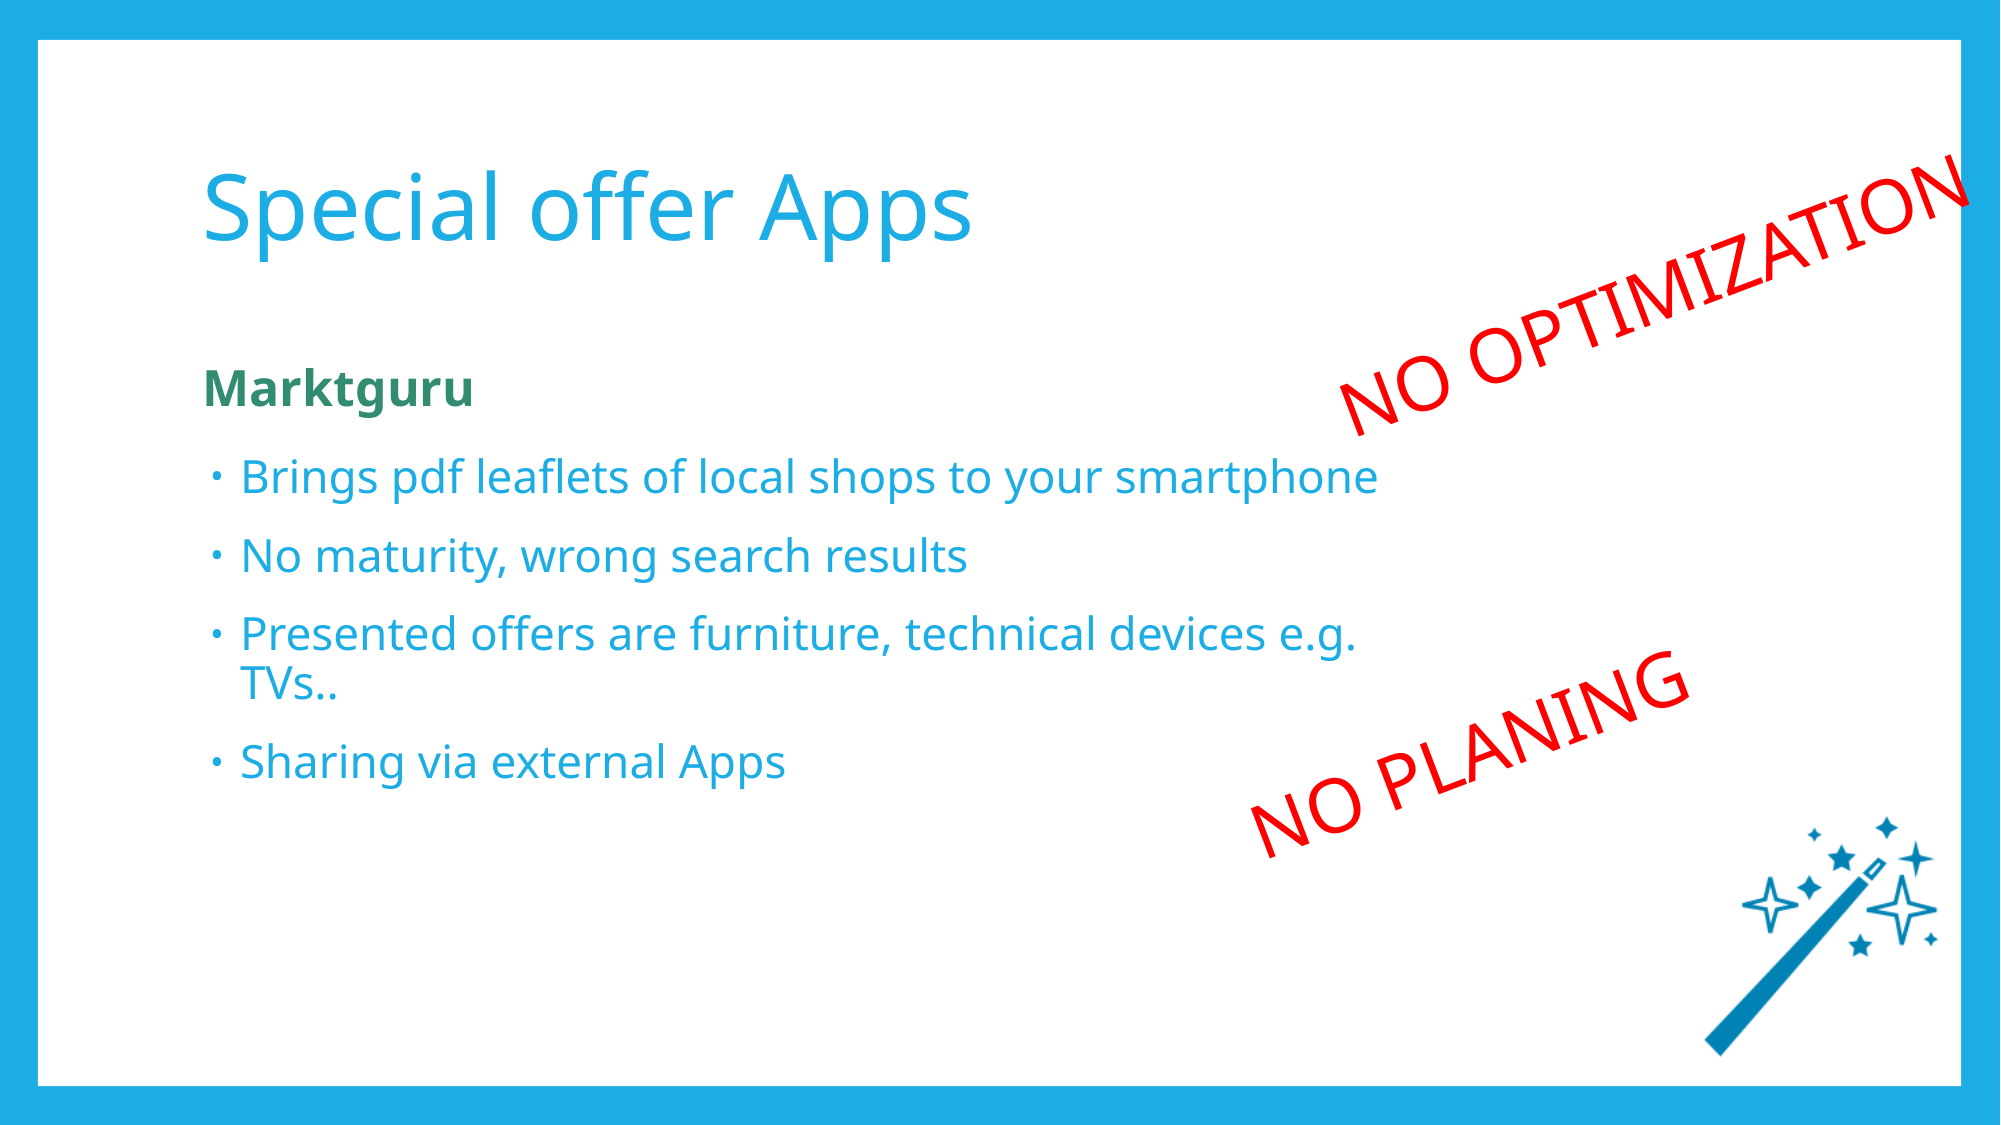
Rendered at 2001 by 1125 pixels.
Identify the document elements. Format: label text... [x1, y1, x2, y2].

list Brings pdf leaflets of local shops to your smartphone No maturity, wrong search results Presented offers are furniture, technical devices e.g. TVs.. Sharing via external Apps [187, 446, 1464, 981]
list Marktguru [187, 328, 959, 446]
text_box NO PLANING [1220, 492, 2000, 888]
title Special offer Apps [187, 99, 1808, 323]
text_box NO OPTIMIZATION [1309, 103, 2000, 466]
picture [1688, 803, 1955, 1070]
